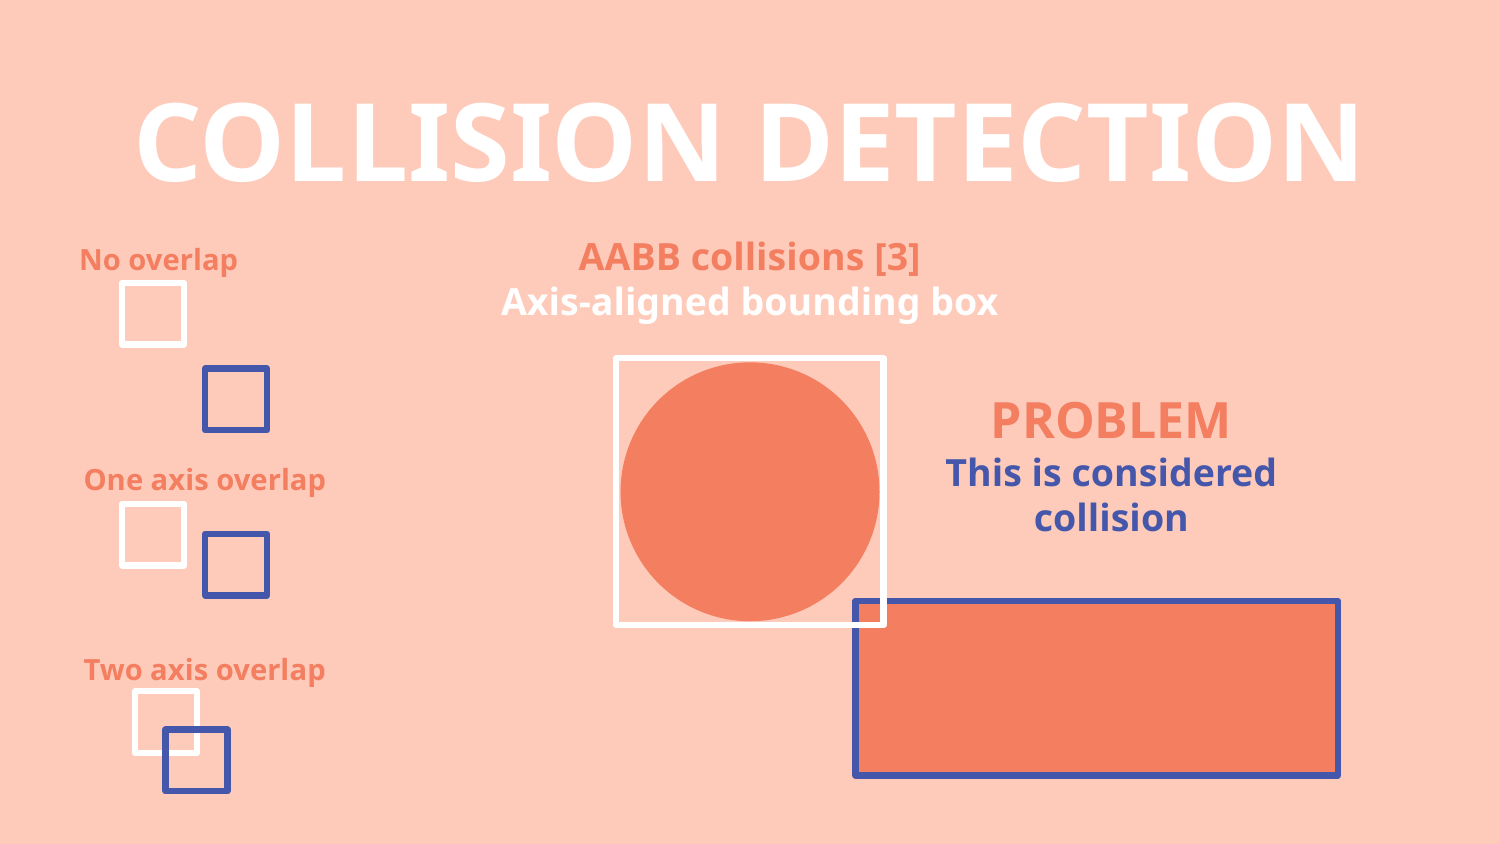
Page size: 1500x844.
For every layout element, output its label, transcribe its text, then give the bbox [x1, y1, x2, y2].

title COLLISION DETECTION [51, 21, 1449, 219]
text_box AABB collisions [3] Axis-aligned bounding box [321, 218, 1179, 343]
text_box [165, 729, 228, 792]
text_box [122, 282, 184, 345]
text_box [205, 368, 268, 431]
text_box No overlap [64, 225, 268, 273]
text_box Two axis overlap [68, 636, 343, 684]
text_box PROBLEM This is considered collision [925, 373, 1298, 571]
text_box [122, 503, 184, 566]
text_box [205, 533, 268, 596]
text_box [616, 358, 884, 626]
text_box [855, 600, 1338, 776]
text_box One axis overlap [68, 445, 343, 494]
text_box [135, 691, 197, 754]
